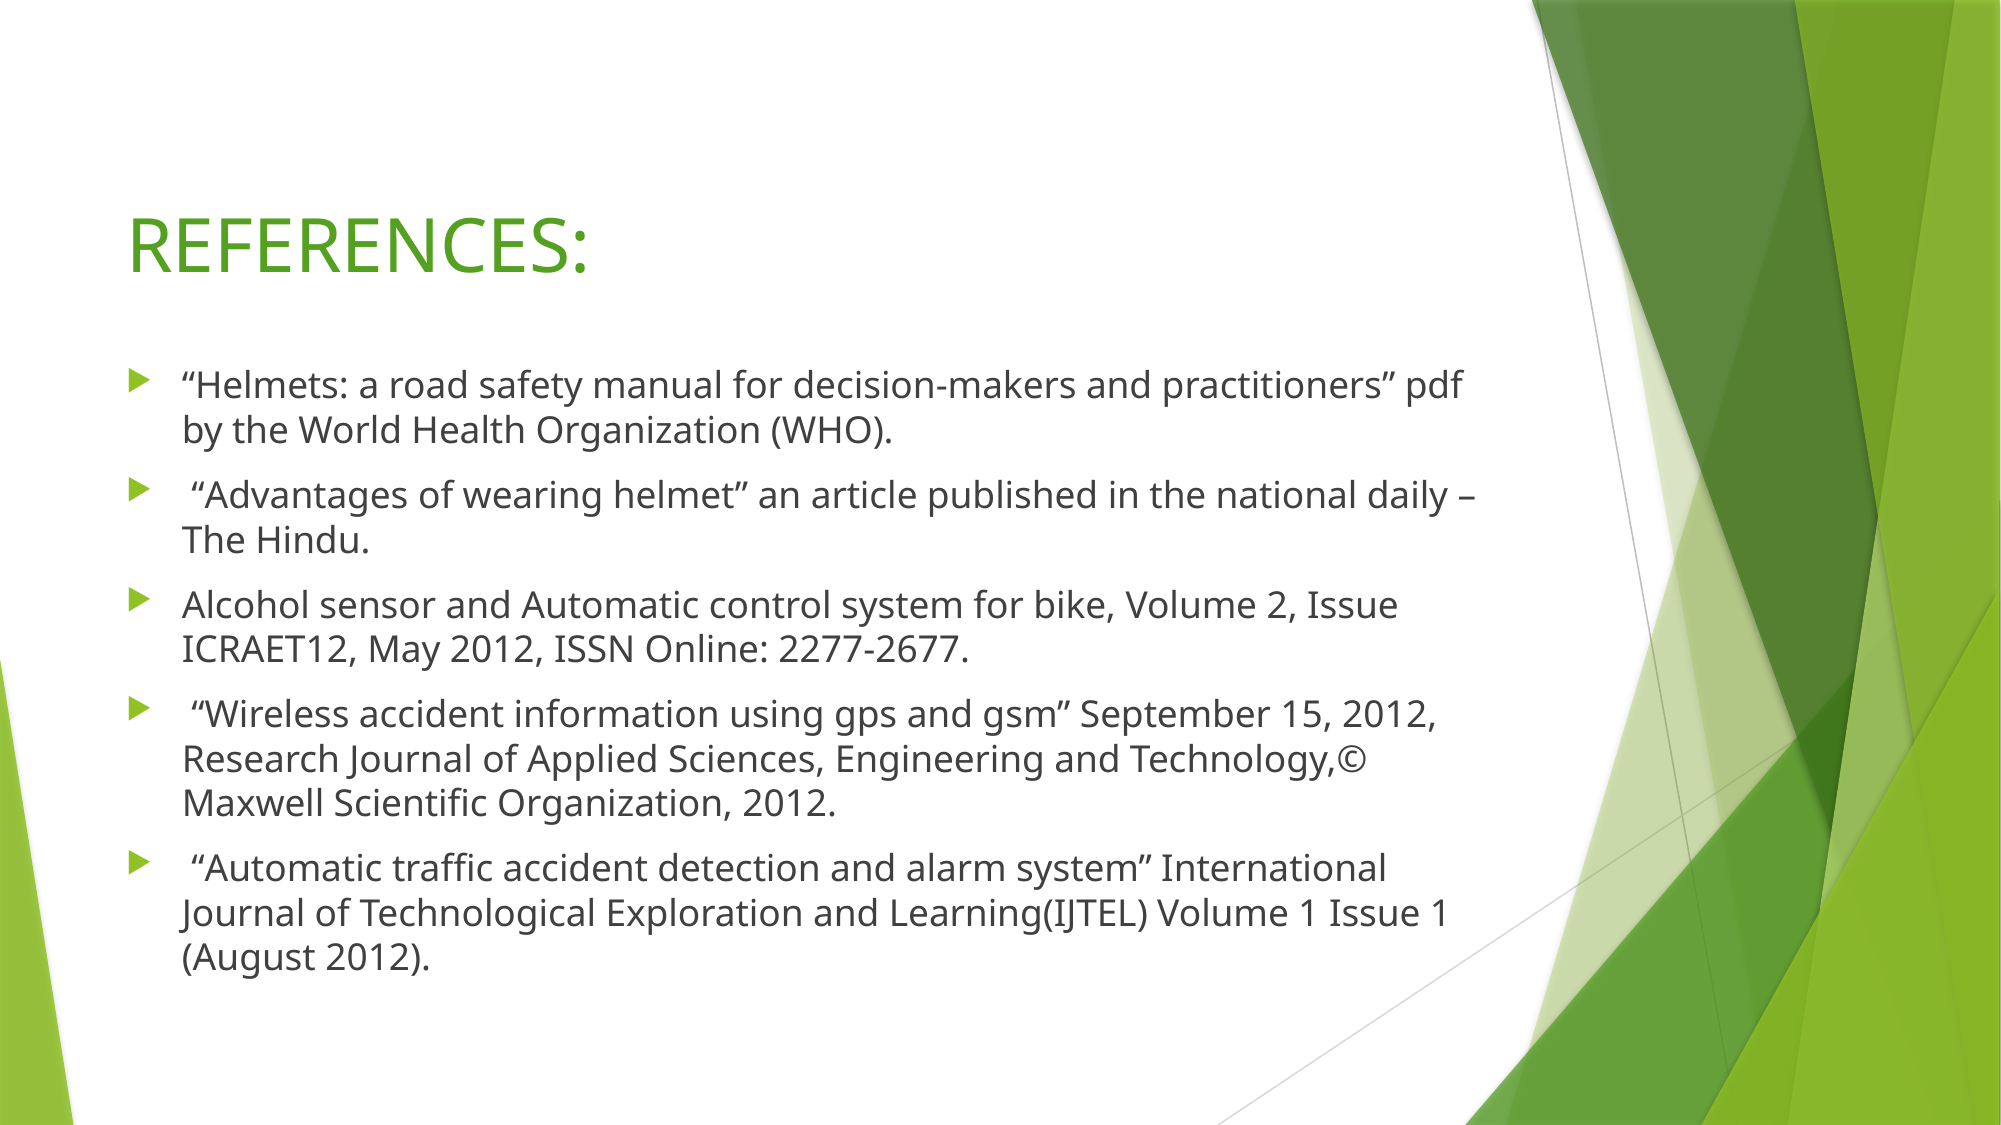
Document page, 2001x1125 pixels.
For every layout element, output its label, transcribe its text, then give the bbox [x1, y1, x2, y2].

list “Helmets: a road safety manual for decision-makers and practitioners” pdf by the World Health Organization (WHO). “Advantages of wearing helmet” an article published in the national daily – The Hindu. Alcohol sensor and Automatic control system for bike, Volume 2, Issue ICRAET12, May 2012, ISSN Online: 2277-2677. “Wireless accident information using gps and gsm” September 15, 2012, Research Journal of Applied Sciences, Engineering and Technology,© Maxwell Scientific Organization, 2012. “Automatic traffic accident detection and alarm system” International Journal of Technological Exploration and Learning(IJTEL) Volume 1 Issue 1 (August 2012). [111, 354, 1522, 992]
title REFERENCES: [111, 99, 1522, 317]
